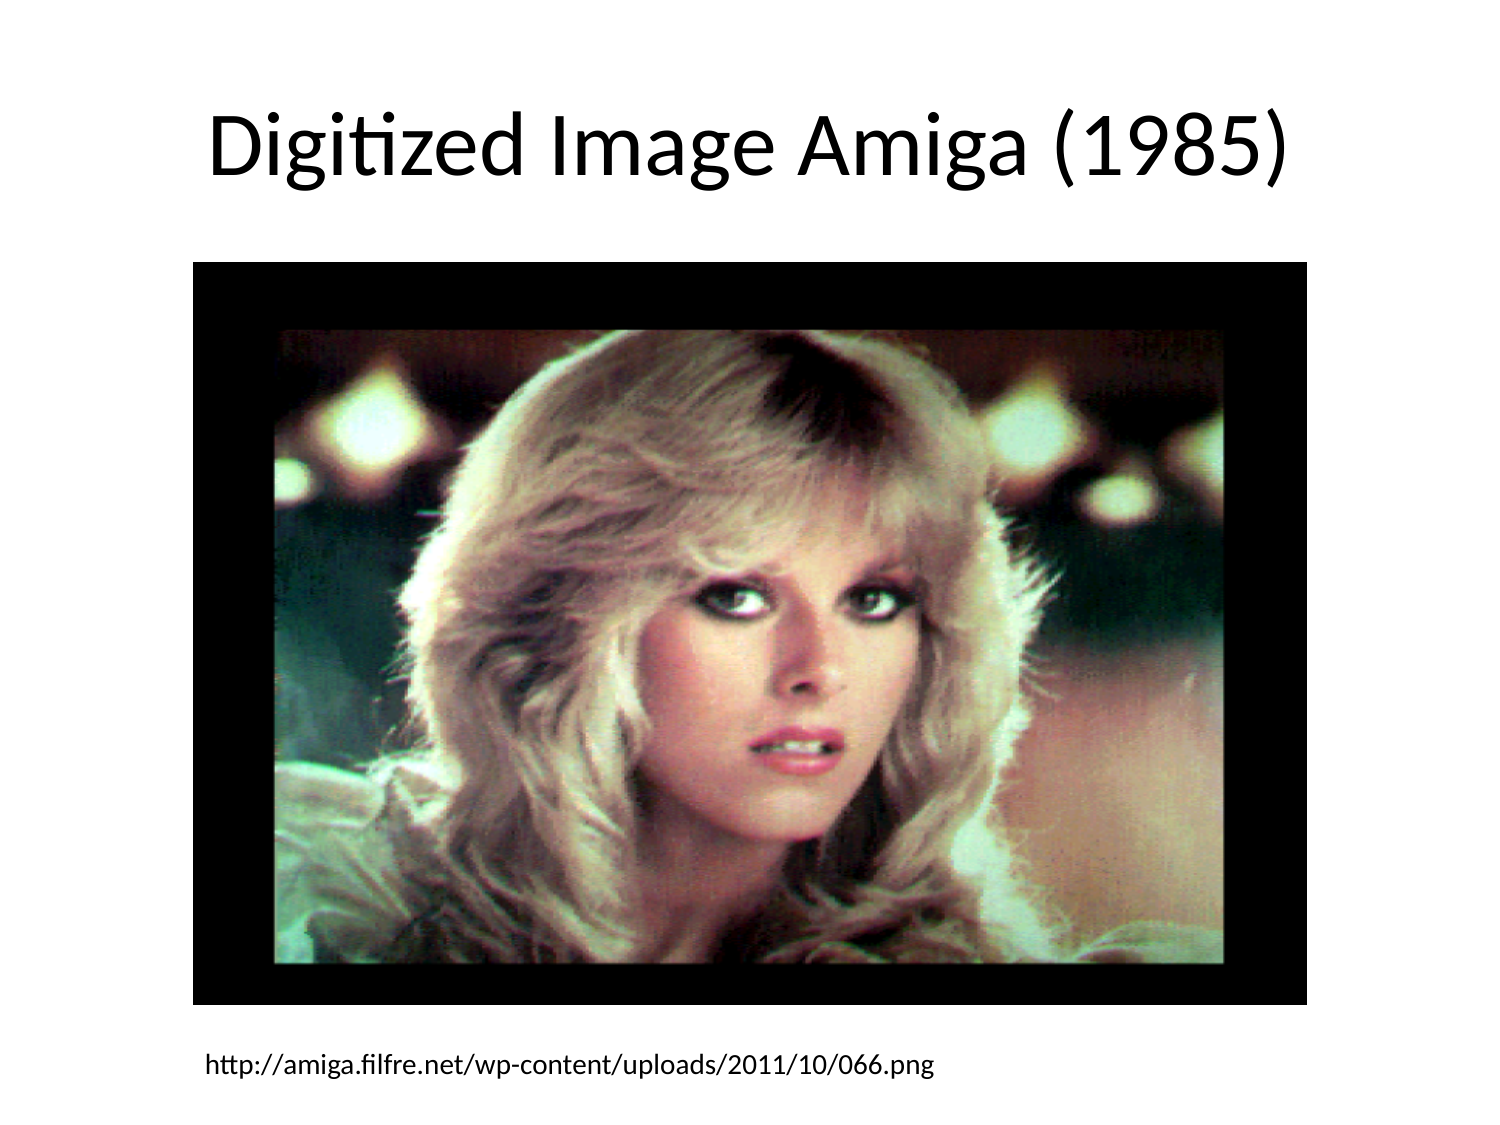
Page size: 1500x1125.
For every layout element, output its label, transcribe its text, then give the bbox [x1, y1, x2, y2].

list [74, 262, 1426, 1006]
text_box http://amiga.filfre.net/wp-content/uploads/2011/10/066.png [190, 1038, 1437, 1088]
title Digitized Image Amiga (1985) [75, 45, 1425, 233]
